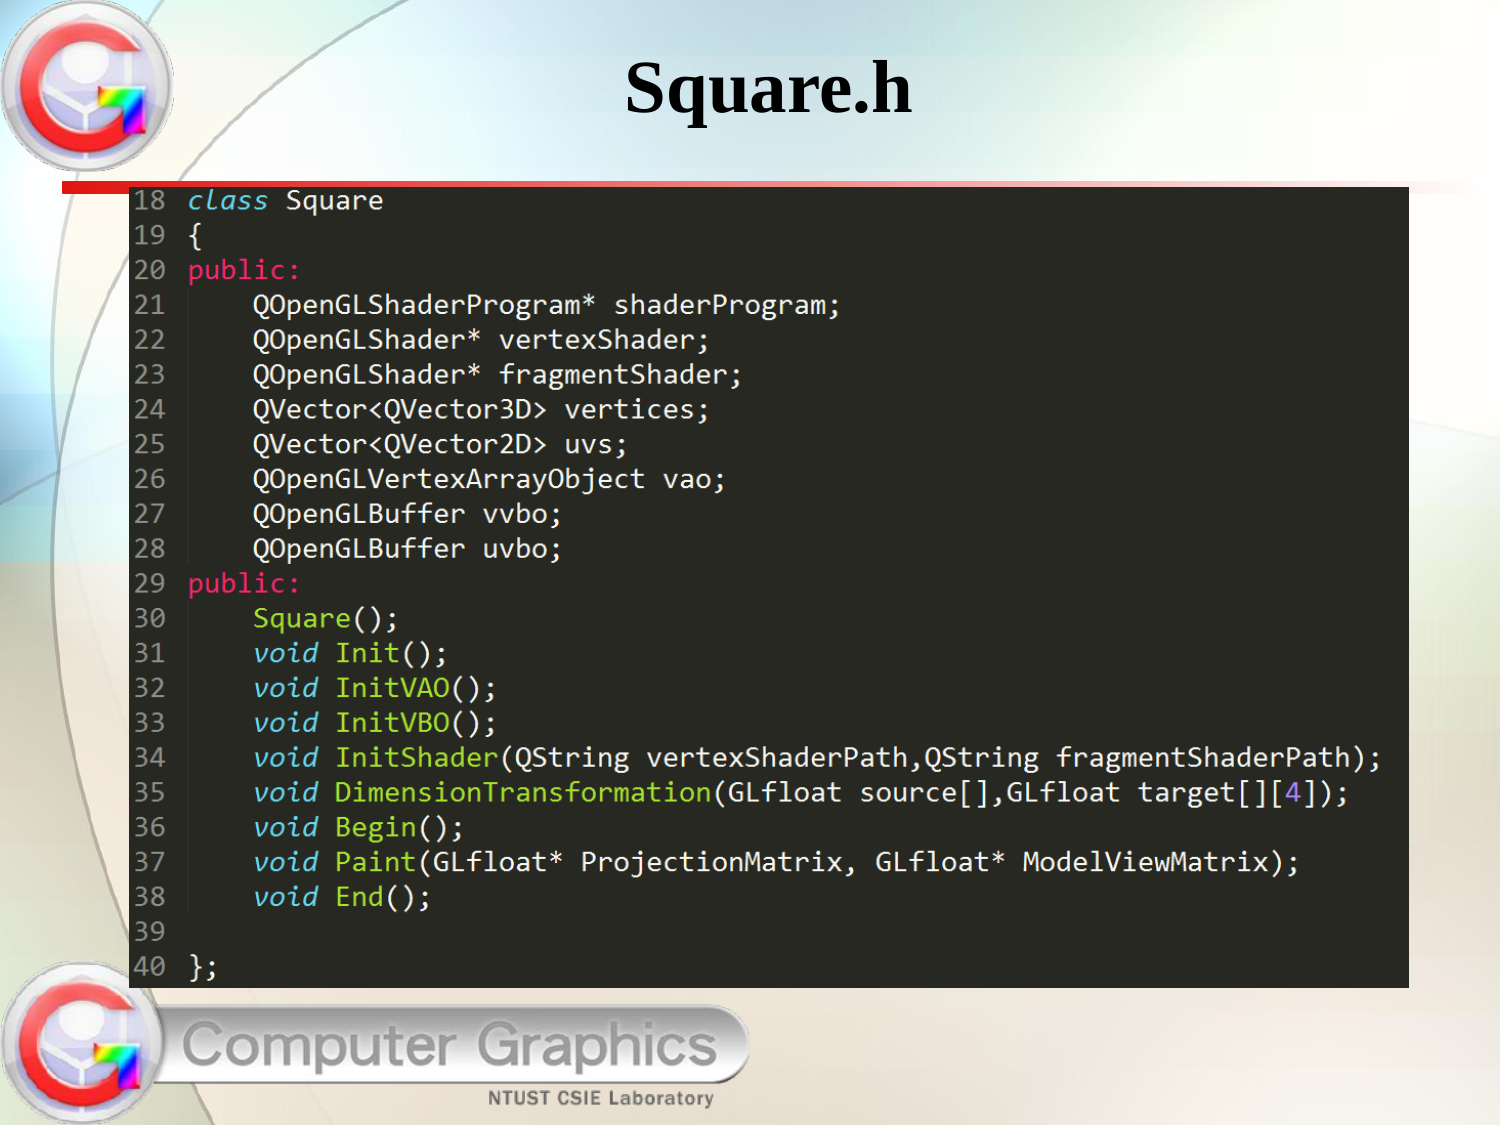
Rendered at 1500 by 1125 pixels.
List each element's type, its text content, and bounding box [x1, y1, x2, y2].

picture [0, 0, 1500, 1125]
title Square.h [124, 0, 1413, 165]
